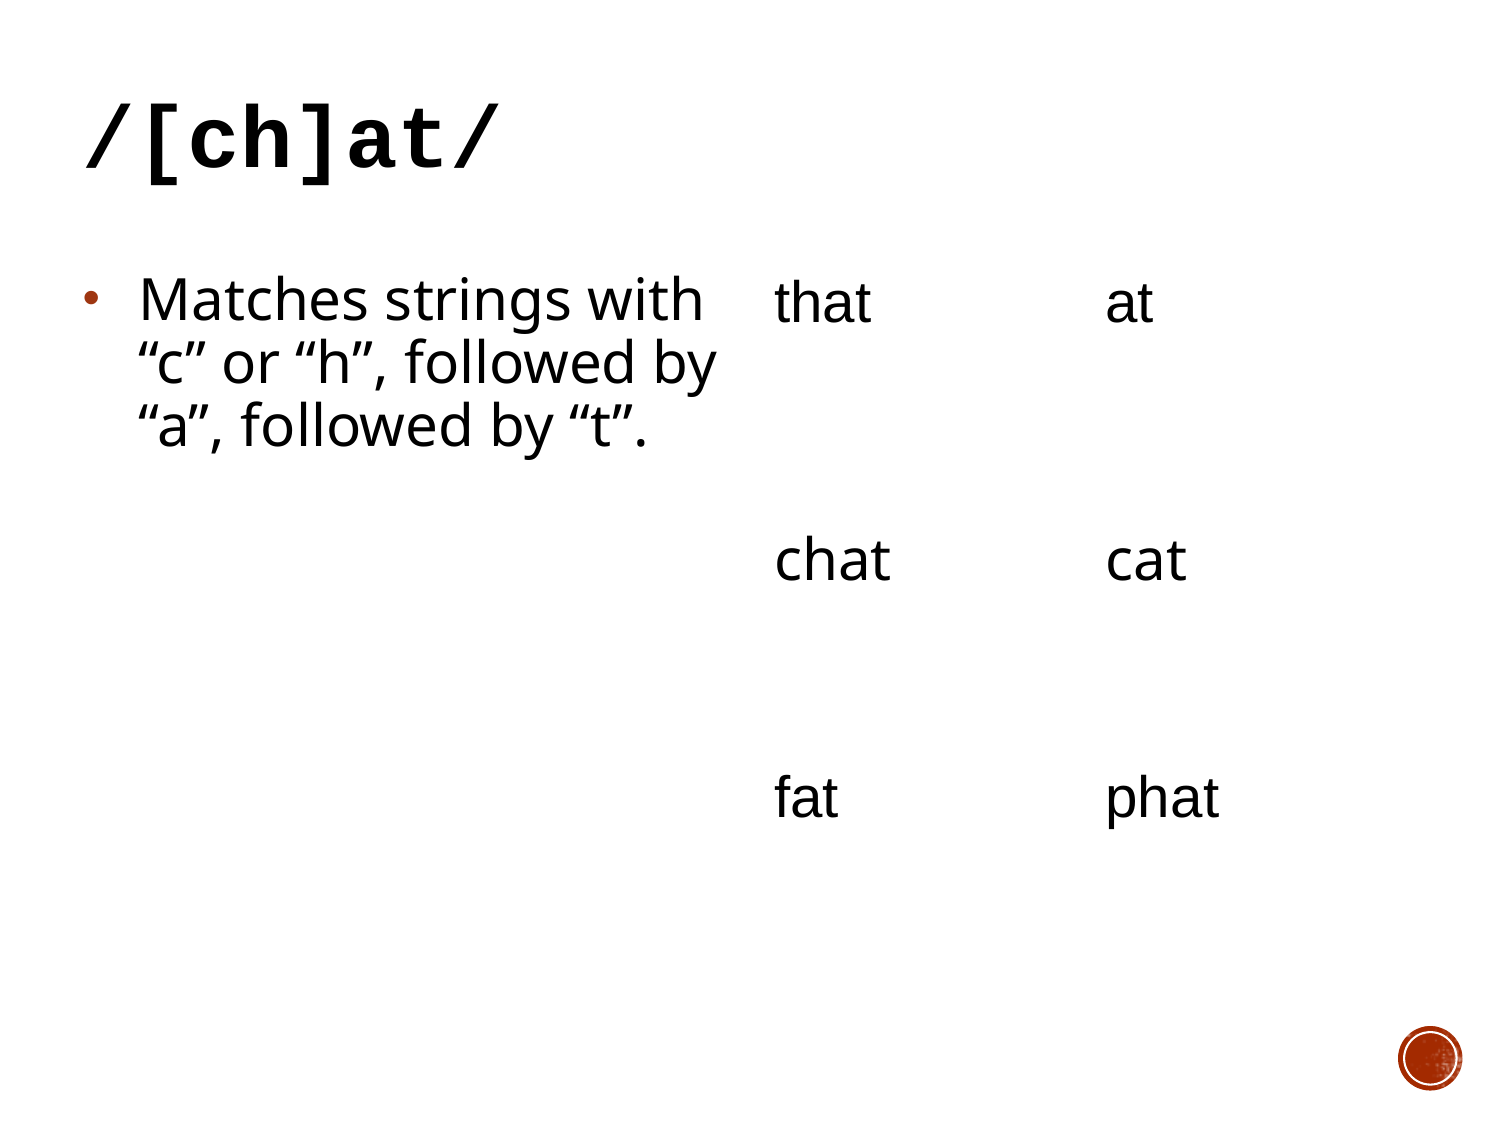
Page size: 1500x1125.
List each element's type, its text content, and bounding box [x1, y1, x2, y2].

table_cell cat [1095, 511, 1424, 757]
table_cell fat [763, 758, 1093, 1004]
title /[ch]at/ [74, 44, 1426, 234]
table_header that [763, 263, 1093, 509]
table_cell phat [1095, 758, 1424, 1004]
list Matches strings with “c” or “h”, followed by “a”, followed by “t”. [74, 261, 738, 1006]
picture [1398, 1026, 1463, 1091]
table_header at [1095, 263, 1424, 509]
table_cell chat [763, 511, 1093, 757]
